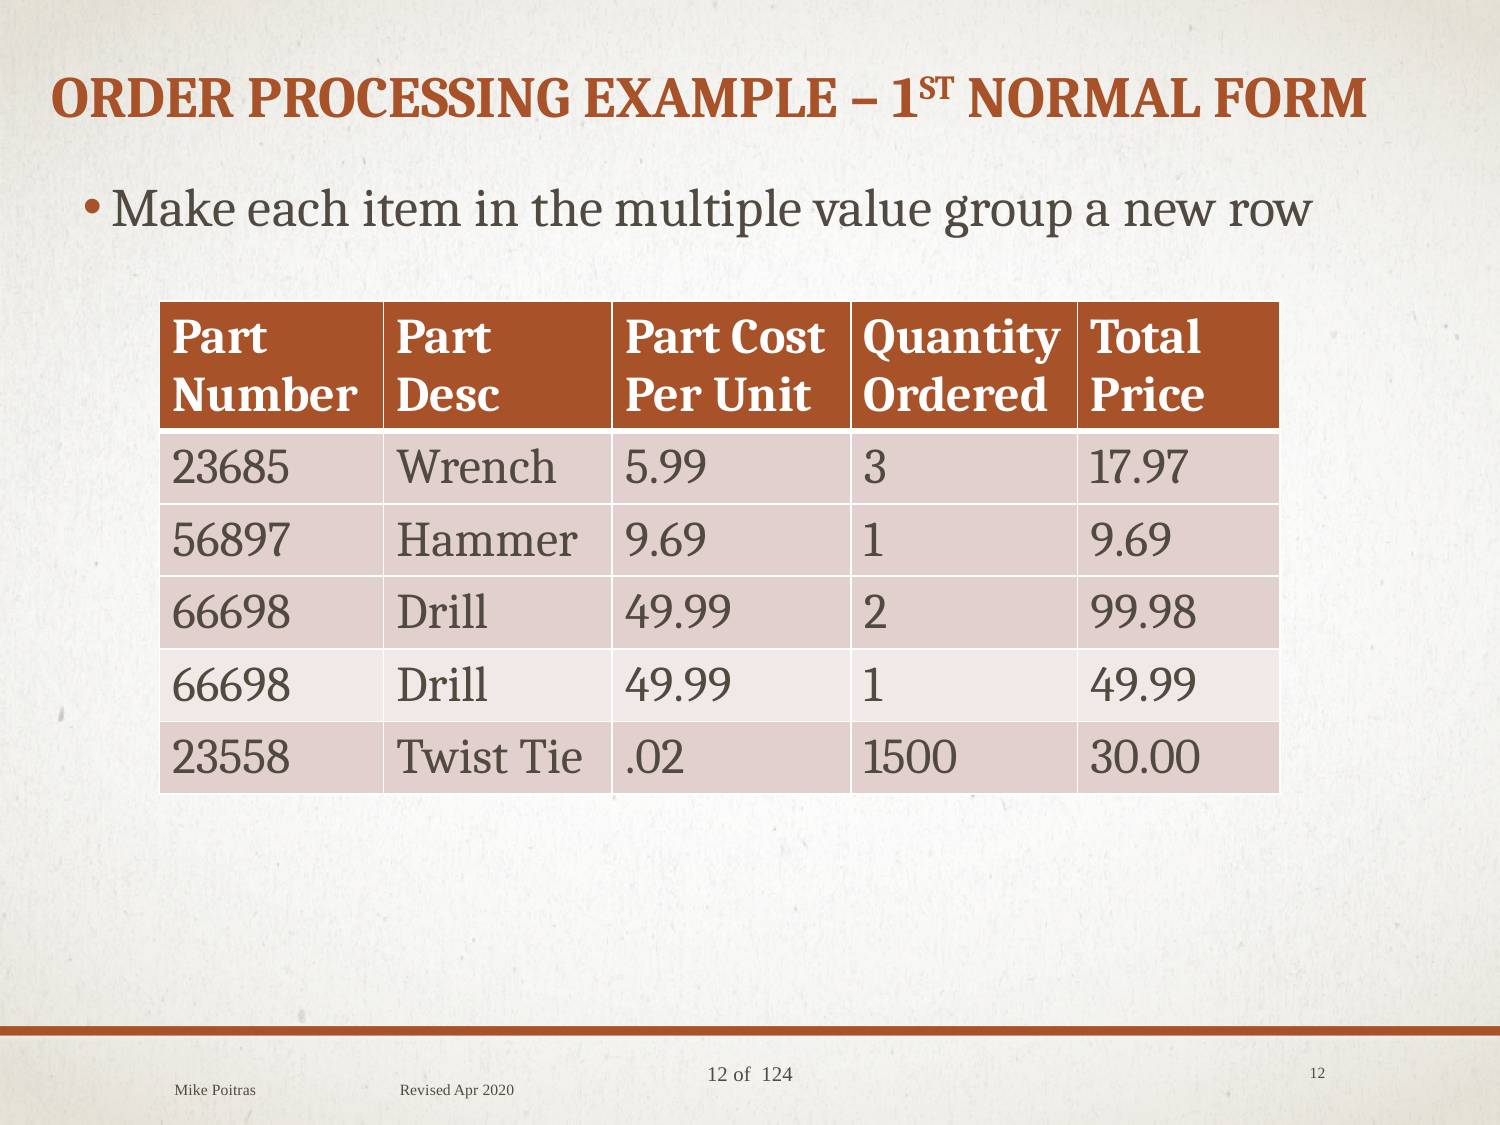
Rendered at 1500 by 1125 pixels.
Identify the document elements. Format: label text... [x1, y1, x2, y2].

text_box Make each item in the multiple value group a new row [62, 172, 1429, 456]
table_cell 56897 [160, 505, 383, 575]
table_header Part Cost Per Unit [613, 302, 850, 428]
picture [0, 1036, 1500, 1125]
table_cell 30.00 [1078, 722, 1279, 793]
table_cell 99.98 [1078, 577, 1279, 648]
slide_number 12 [1254, 1053, 1341, 1093]
table_cell 1 [852, 650, 1077, 721]
table_cell .02 [613, 722, 850, 793]
table_cell 66698 [160, 577, 383, 648]
table_cell 1 [852, 505, 1077, 575]
table_cell 66698 [160, 650, 383, 721]
table_cell Hammer [384, 505, 611, 575]
table_cell 5.99 [613, 434, 850, 503]
table_cell 49.99 [613, 577, 850, 648]
table_cell 9.69 [1078, 505, 1279, 575]
table_cell 23685 [160, 434, 383, 503]
table_cell 3 [852, 434, 1077, 503]
title Order Processing Example – 1st normal form [36, 59, 1454, 142]
footer Mike Poitras Revised Apr 2020 [159, 1053, 1341, 1125]
table_cell 49.99 [1078, 650, 1279, 721]
table_cell 1500 [852, 722, 1077, 793]
table_header Quantity Ordered [852, 302, 1077, 428]
table_cell Drill [384, 650, 611, 721]
table_cell 17.97 [1078, 434, 1279, 503]
table_cell Twist Tie [384, 722, 611, 793]
table_cell Drill [384, 577, 611, 648]
table_cell 9.69 [613, 505, 850, 575]
table_cell Wrench [384, 434, 611, 503]
table_cell 2 [852, 577, 1077, 648]
table_header Total Price [1078, 302, 1279, 428]
picture [0, 0, 1500, 1026]
table_header Part Number [160, 302, 383, 428]
table_cell 49.99 [613, 650, 850, 721]
table_header Part Desc [384, 302, 611, 428]
table_cell 23558 [160, 722, 383, 793]
